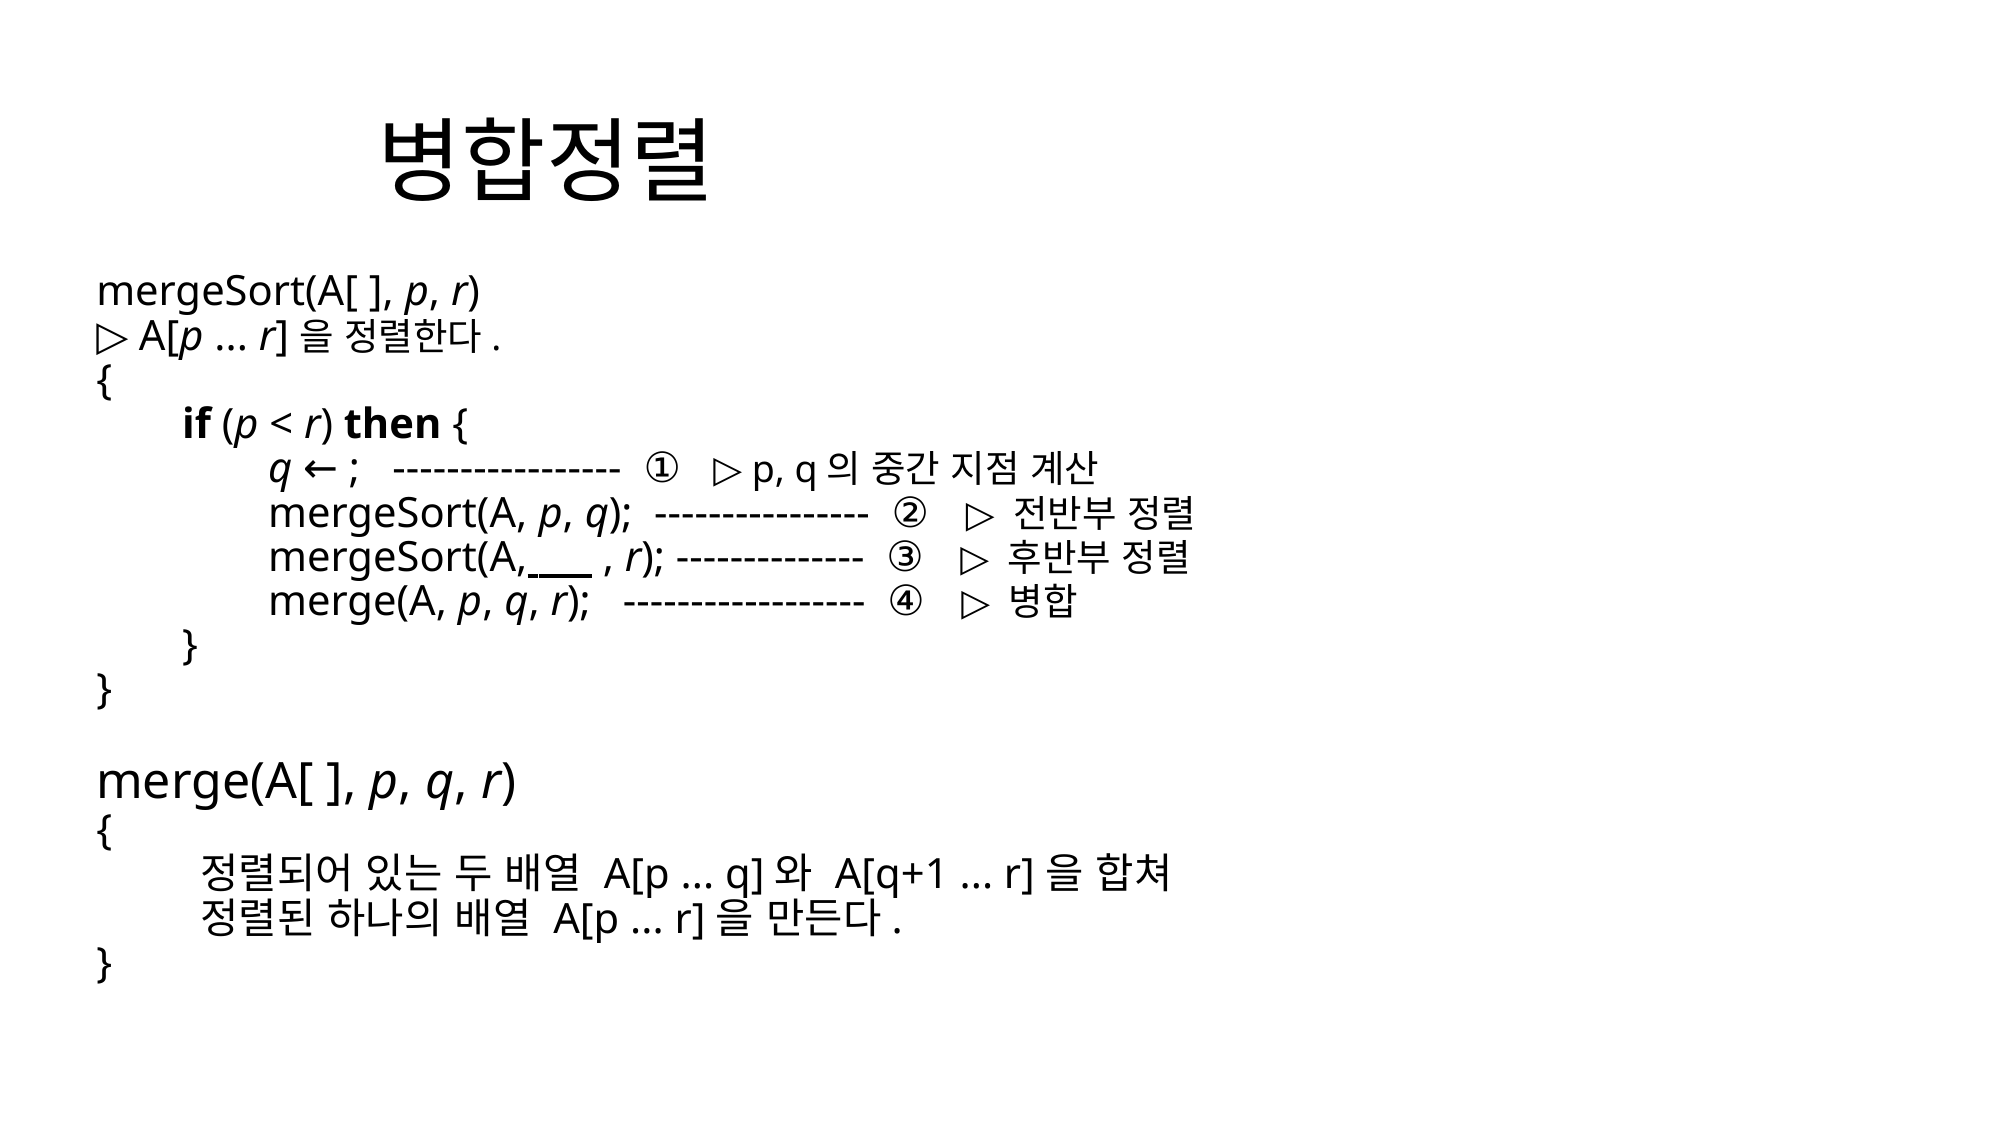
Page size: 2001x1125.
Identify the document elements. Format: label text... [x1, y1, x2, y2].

title 병합정렬 [362, 70, 1638, 259]
